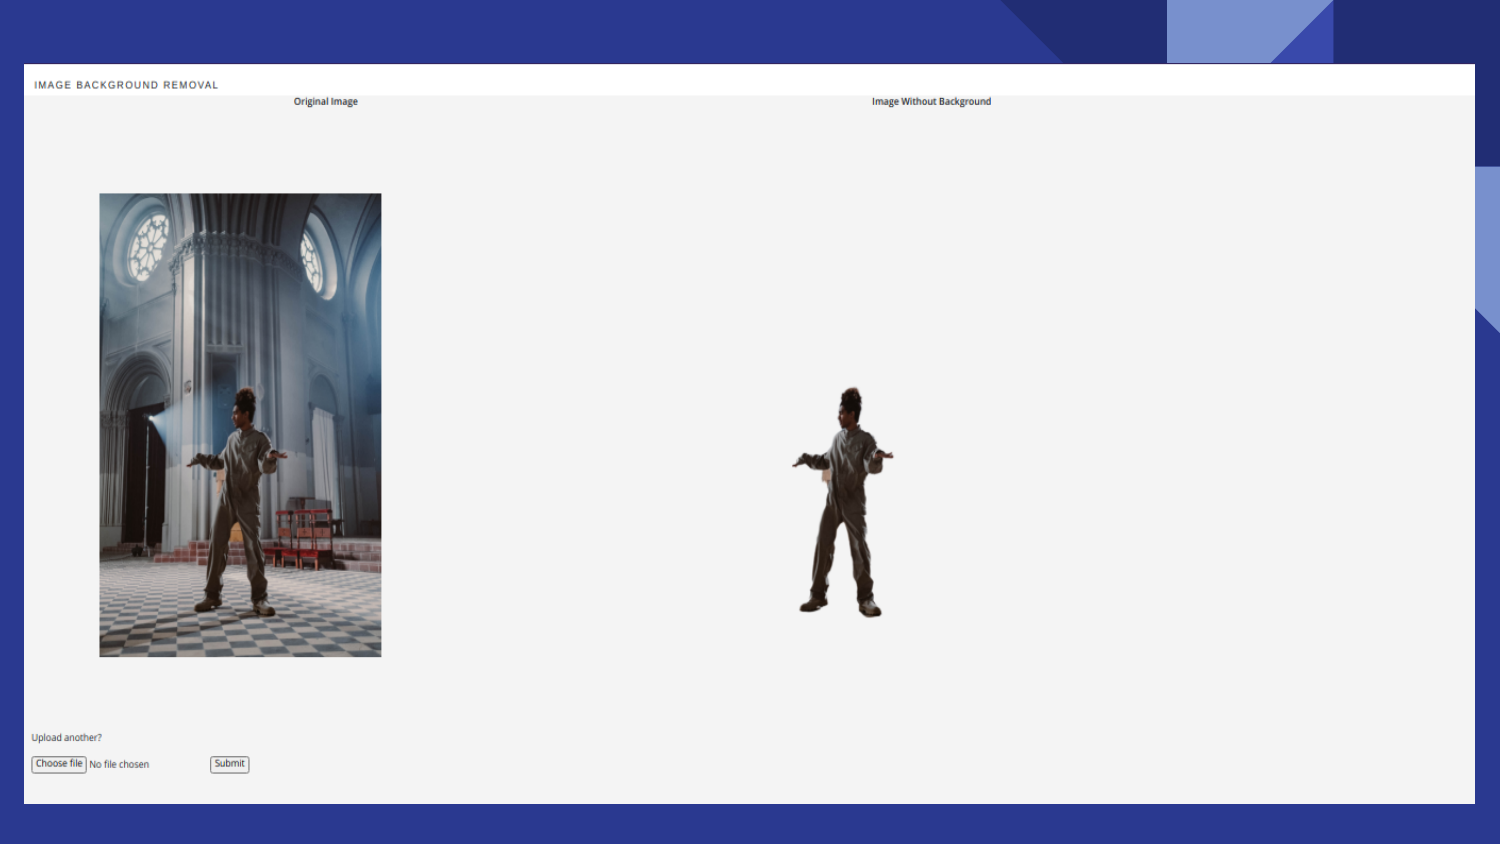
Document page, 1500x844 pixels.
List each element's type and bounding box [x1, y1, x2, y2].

picture [24, 63, 1476, 805]
